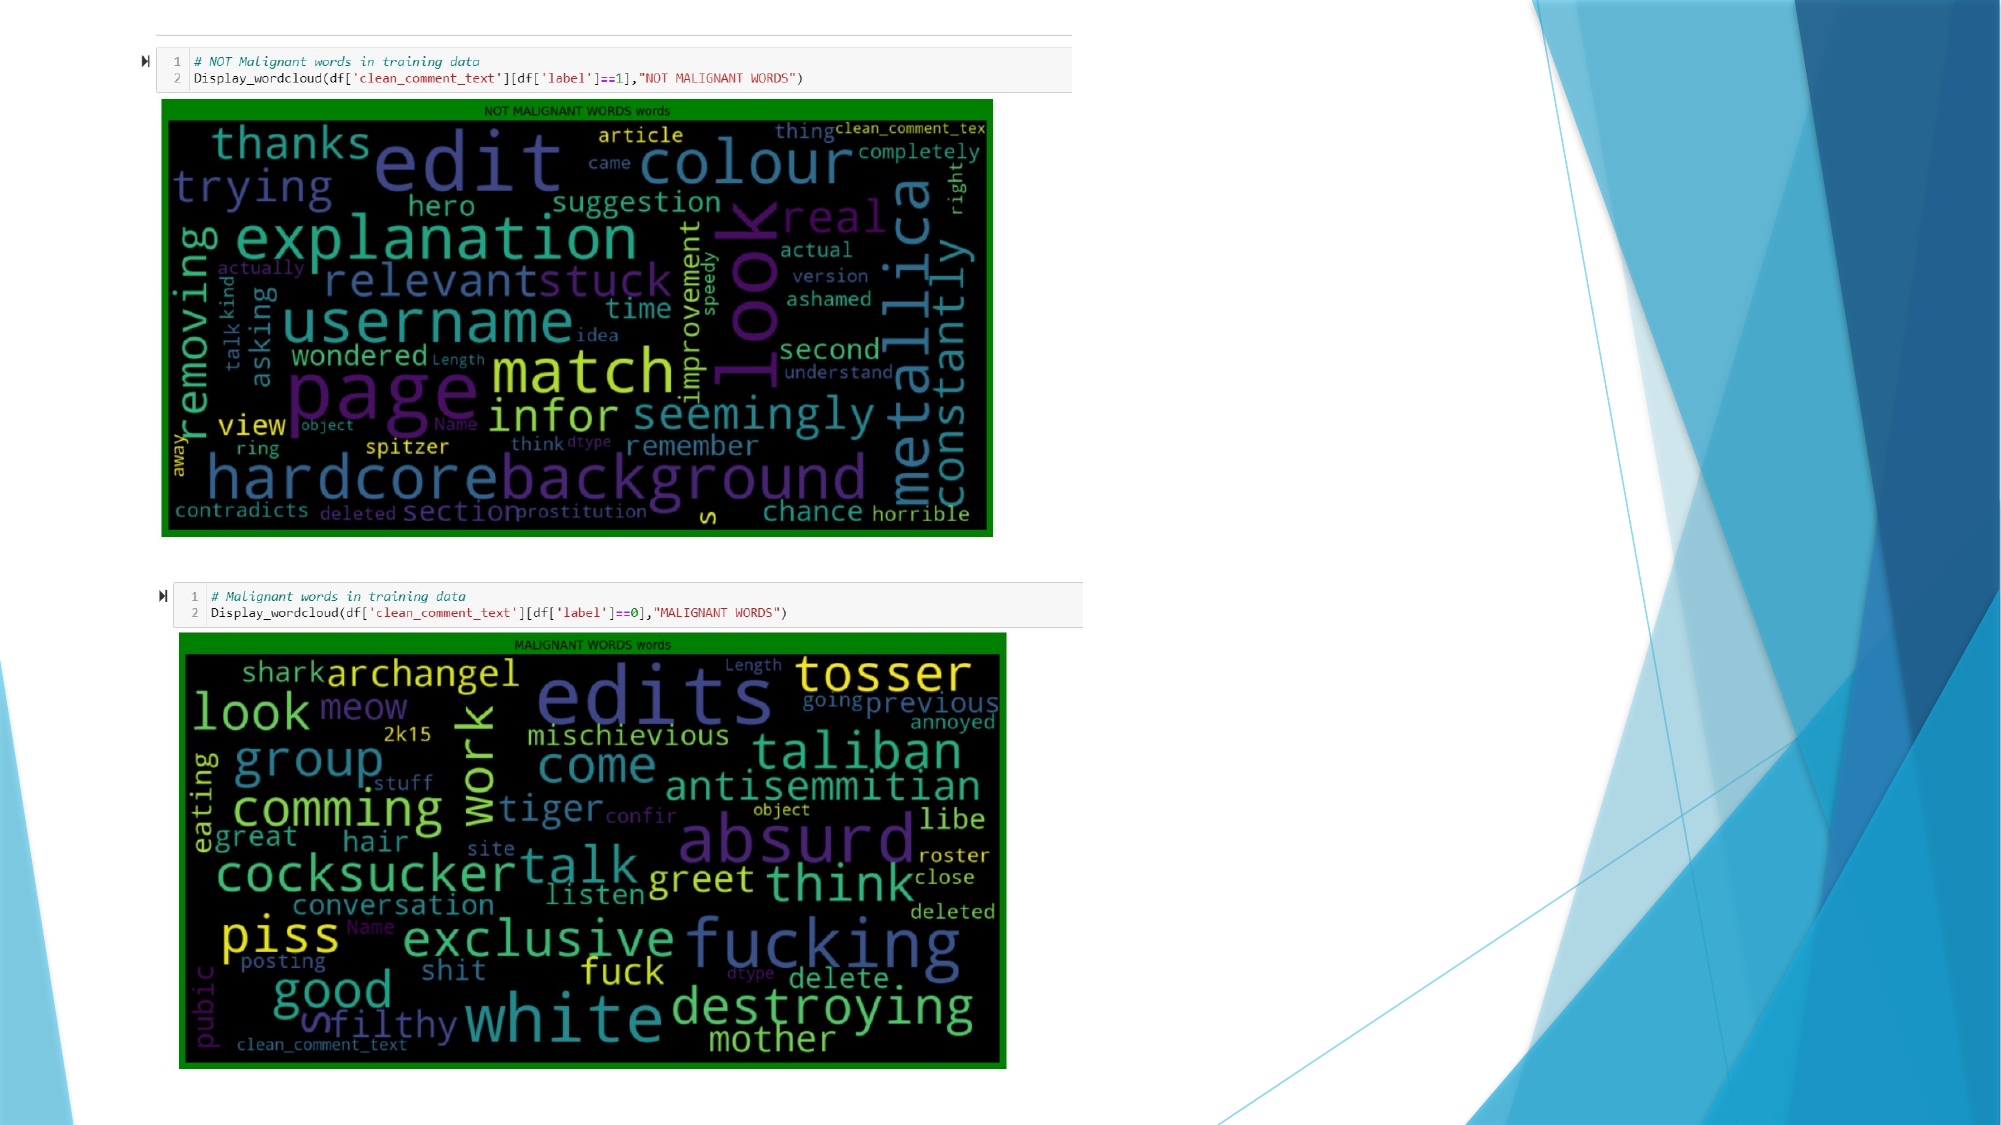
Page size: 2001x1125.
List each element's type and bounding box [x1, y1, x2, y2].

picture [141, 577, 1084, 1077]
picture [130, 33, 1073, 548]
